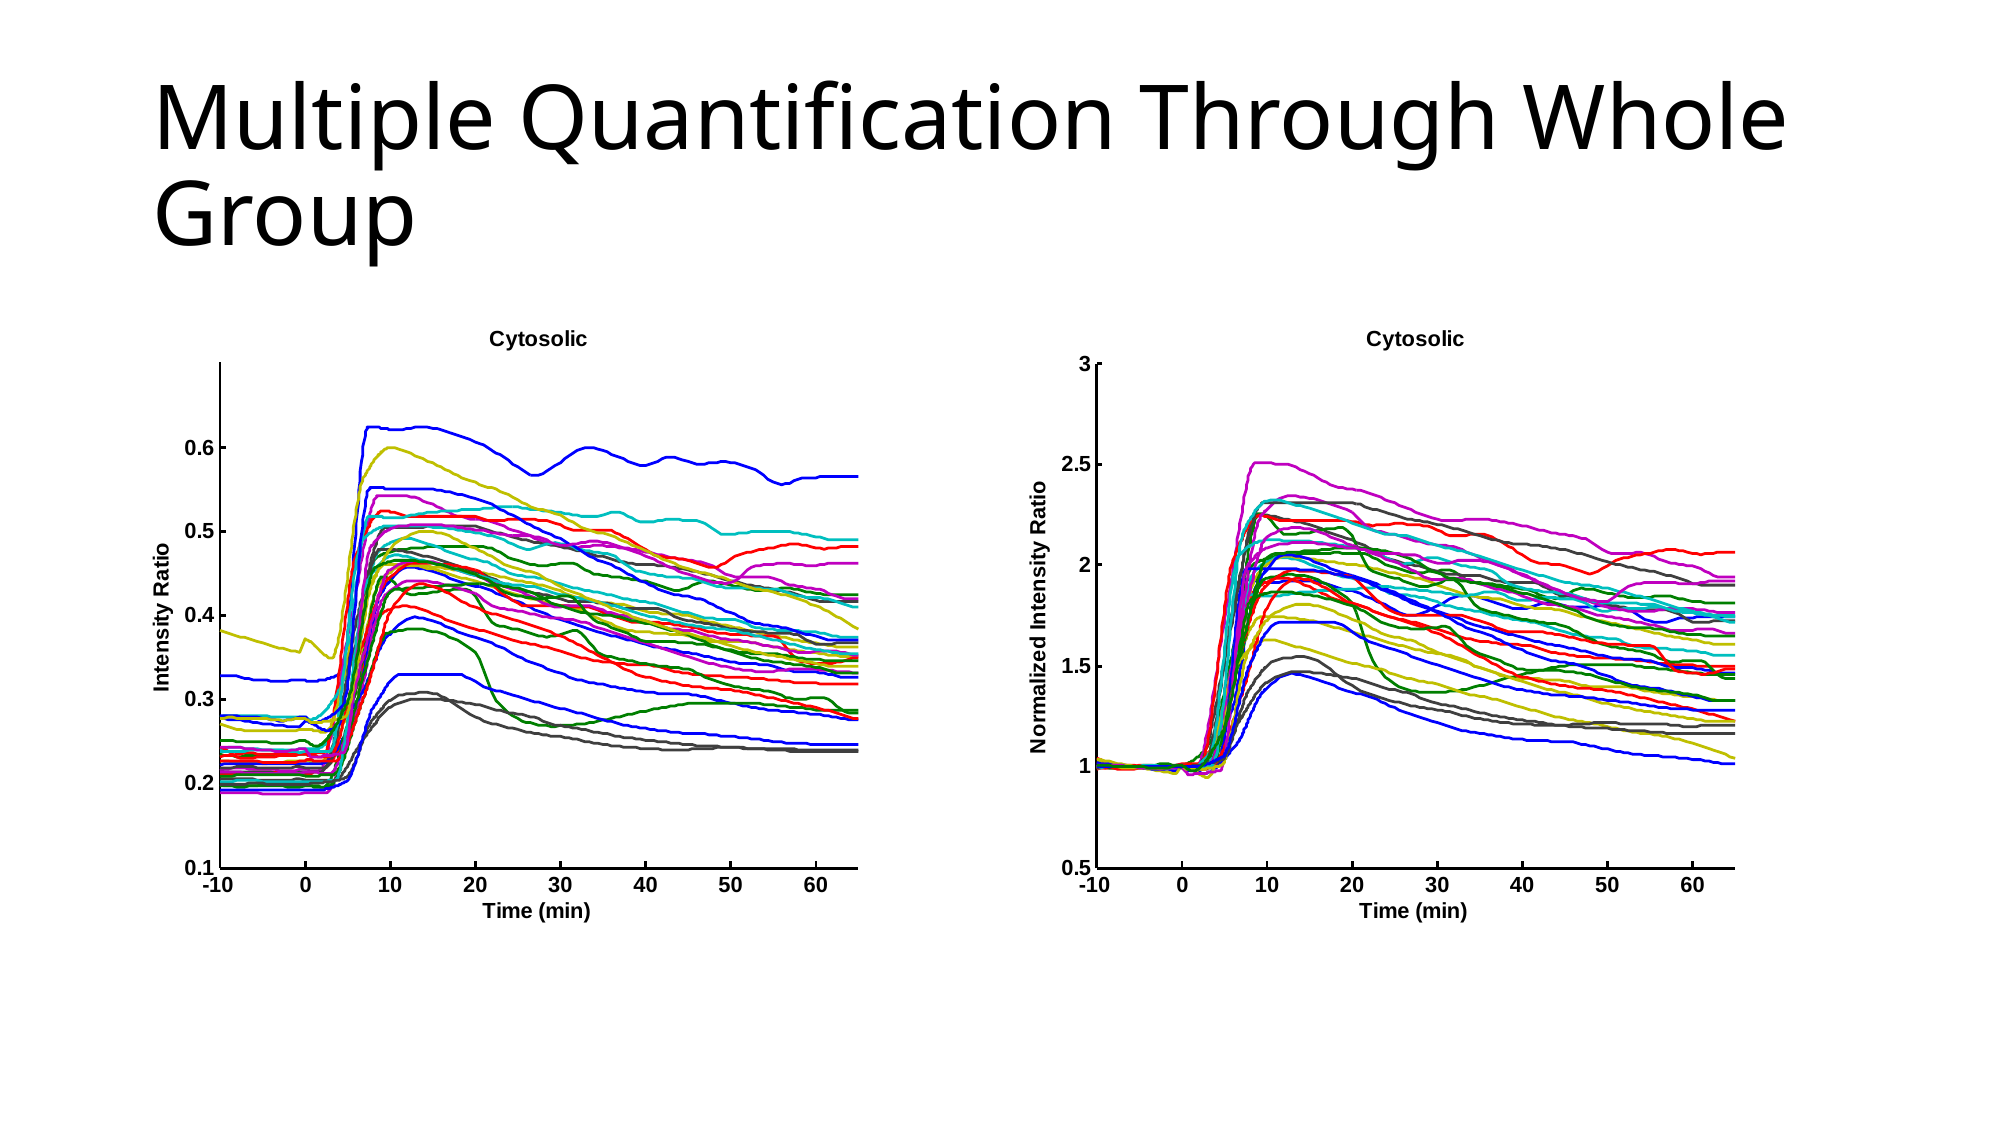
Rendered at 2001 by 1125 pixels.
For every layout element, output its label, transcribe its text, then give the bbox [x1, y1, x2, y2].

picture [989, 317, 1814, 936]
picture [112, 317, 937, 936]
title Multiple Quantification Through Whole Group [137, 59, 1863, 278]
